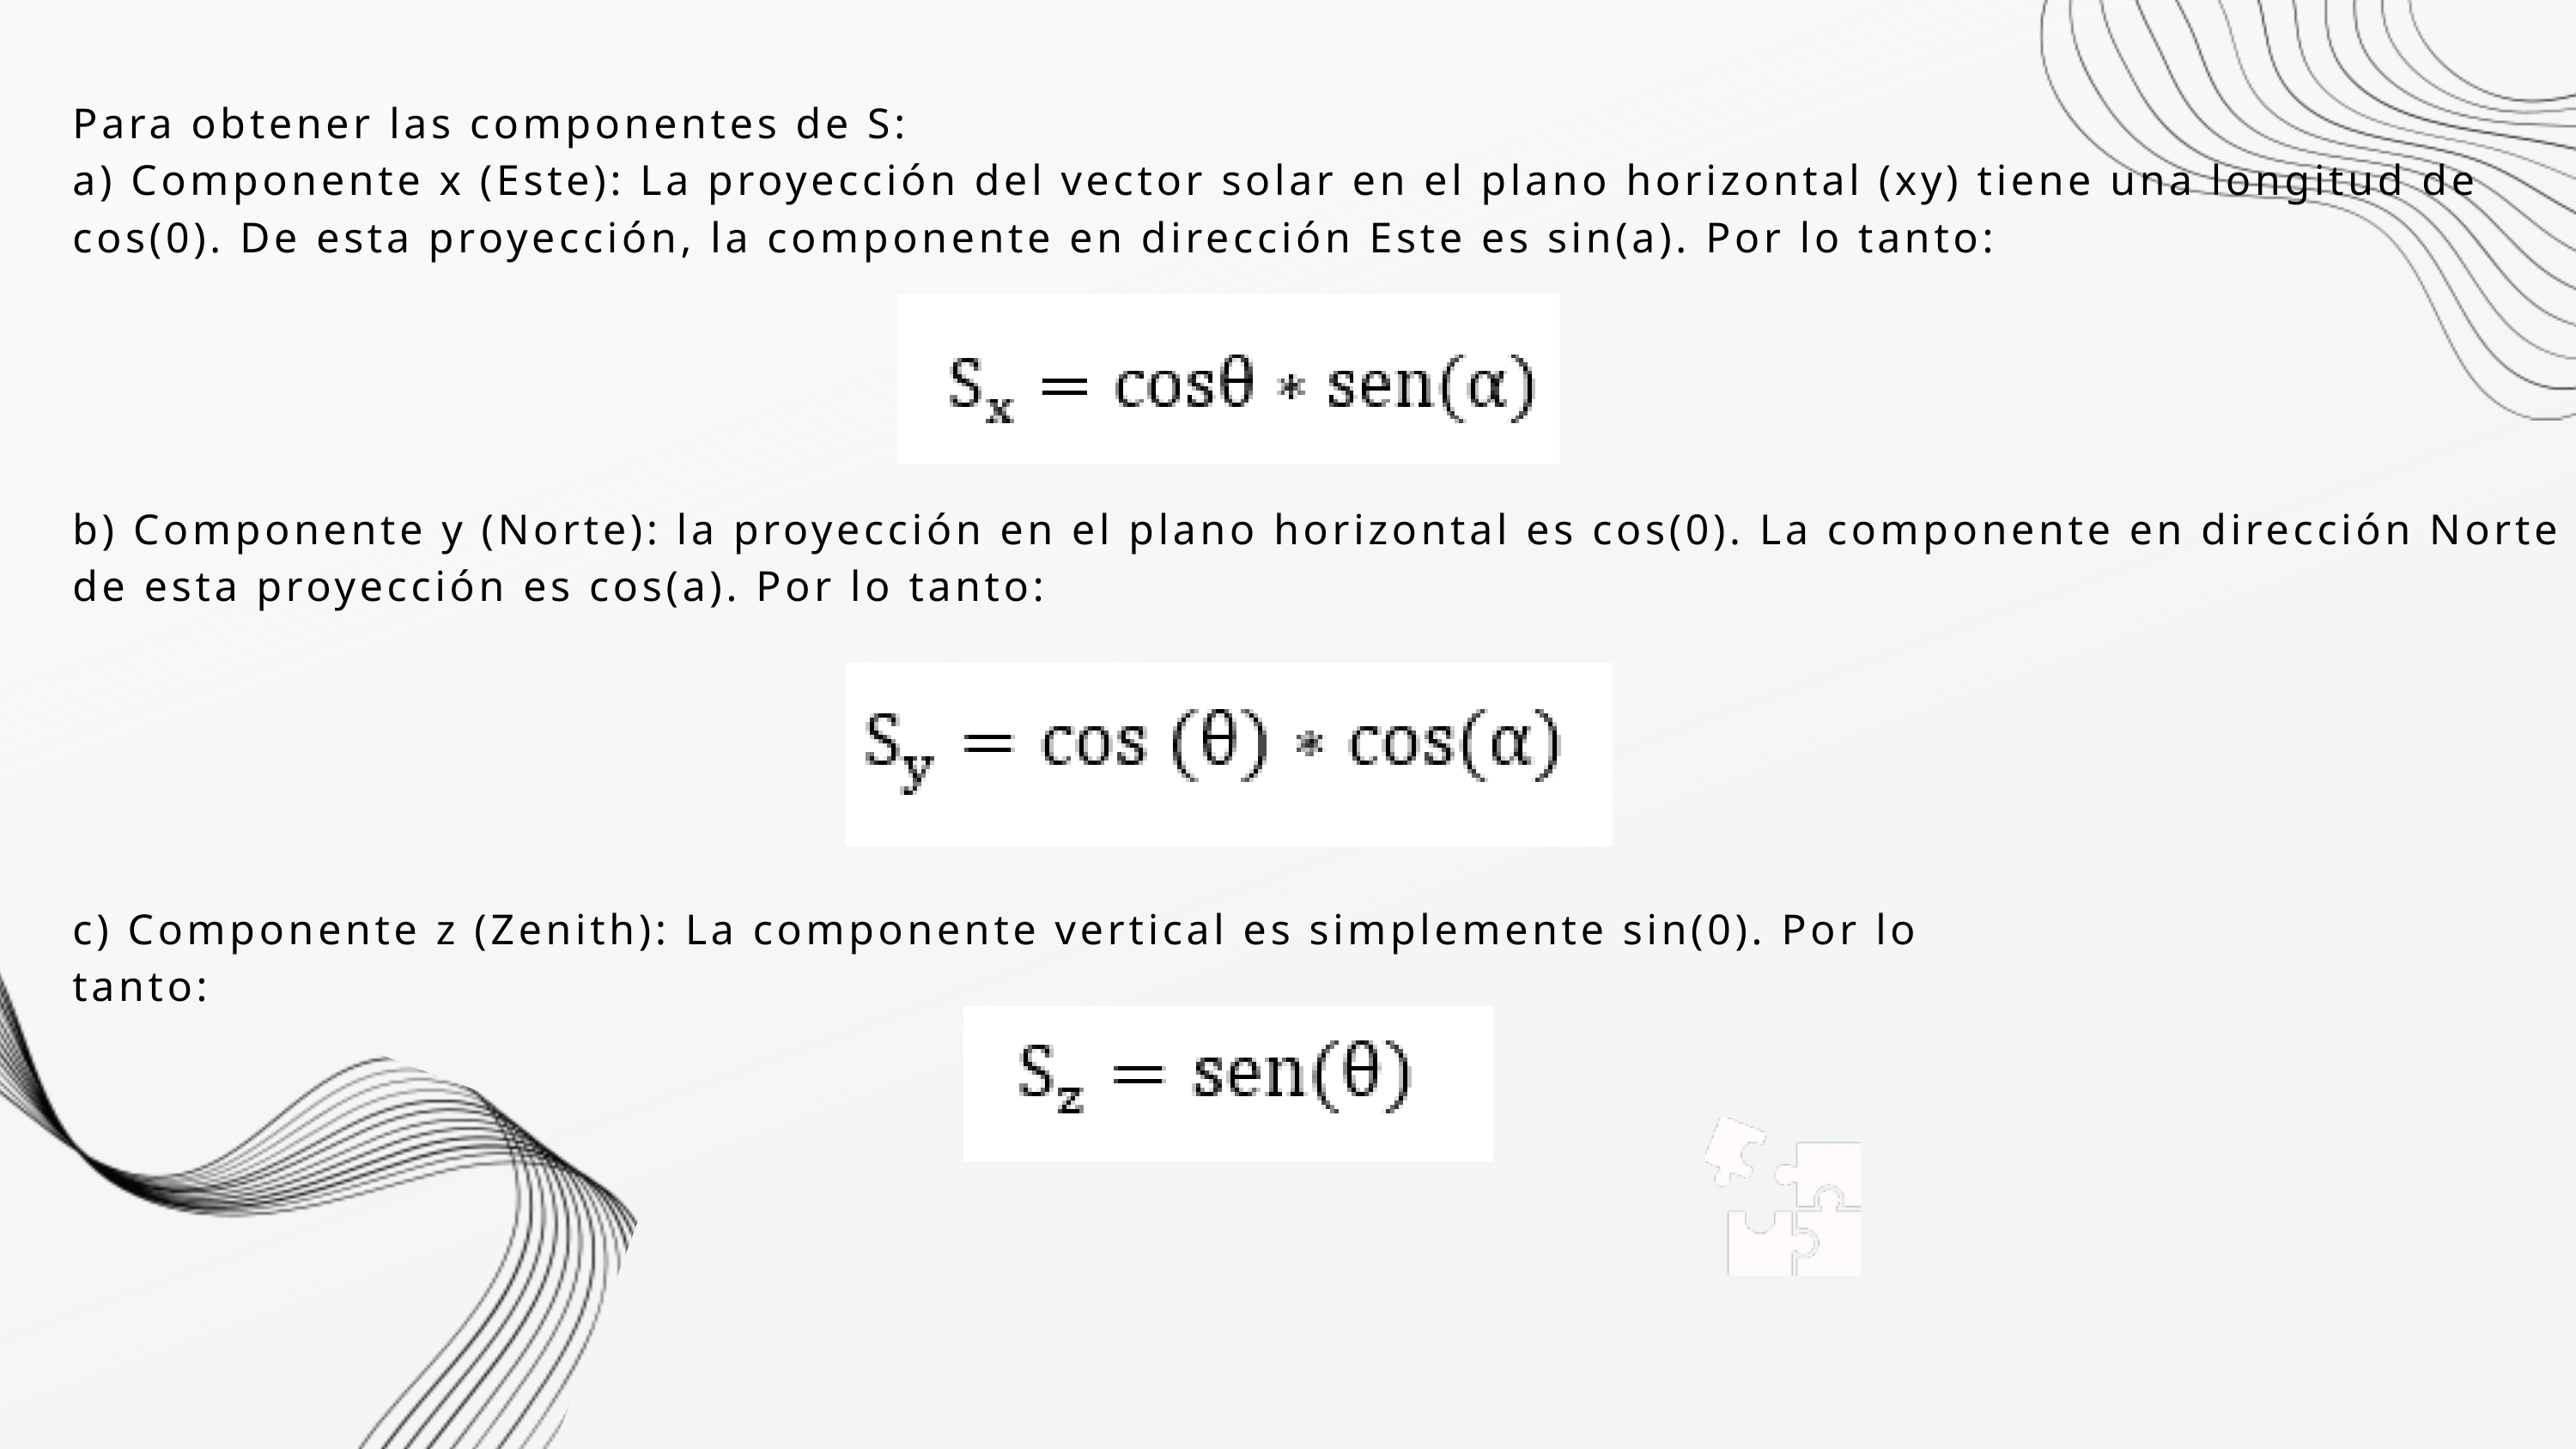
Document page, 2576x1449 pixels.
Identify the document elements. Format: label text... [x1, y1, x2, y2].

text_box [2039, 0, 2576, 421]
text_box [963, 1067, 1494, 1161]
text_box [0, 0, 2576, 1449]
text_box c) Componente z (Zenith): La componente vertical es simplemente sin(0). Por lo tanto: [72, 895, 2069, 1067]
text_box b) Componente y (Norte): la proyección en el plano horizontal es cos(0). La componente en dirección Norte de esta proyección es cos(a). Por lo tanto: [72, 495, 2576, 667]
text_box [1704, 1117, 1862, 1276]
text_box [0, 912, 661, 1449]
text_box Para obtener las componentes de S: a) Componente x (Este): La proyección del vector solar en el plano horizontal (xy) tiene una longitud de cos(0). De esta proyección, la componente en dirección Este es sin(a). Por lo tanto: [72, 89, 2504, 262]
text_box [897, 294, 1560, 464]
text_box [845, 667, 1613, 846]
